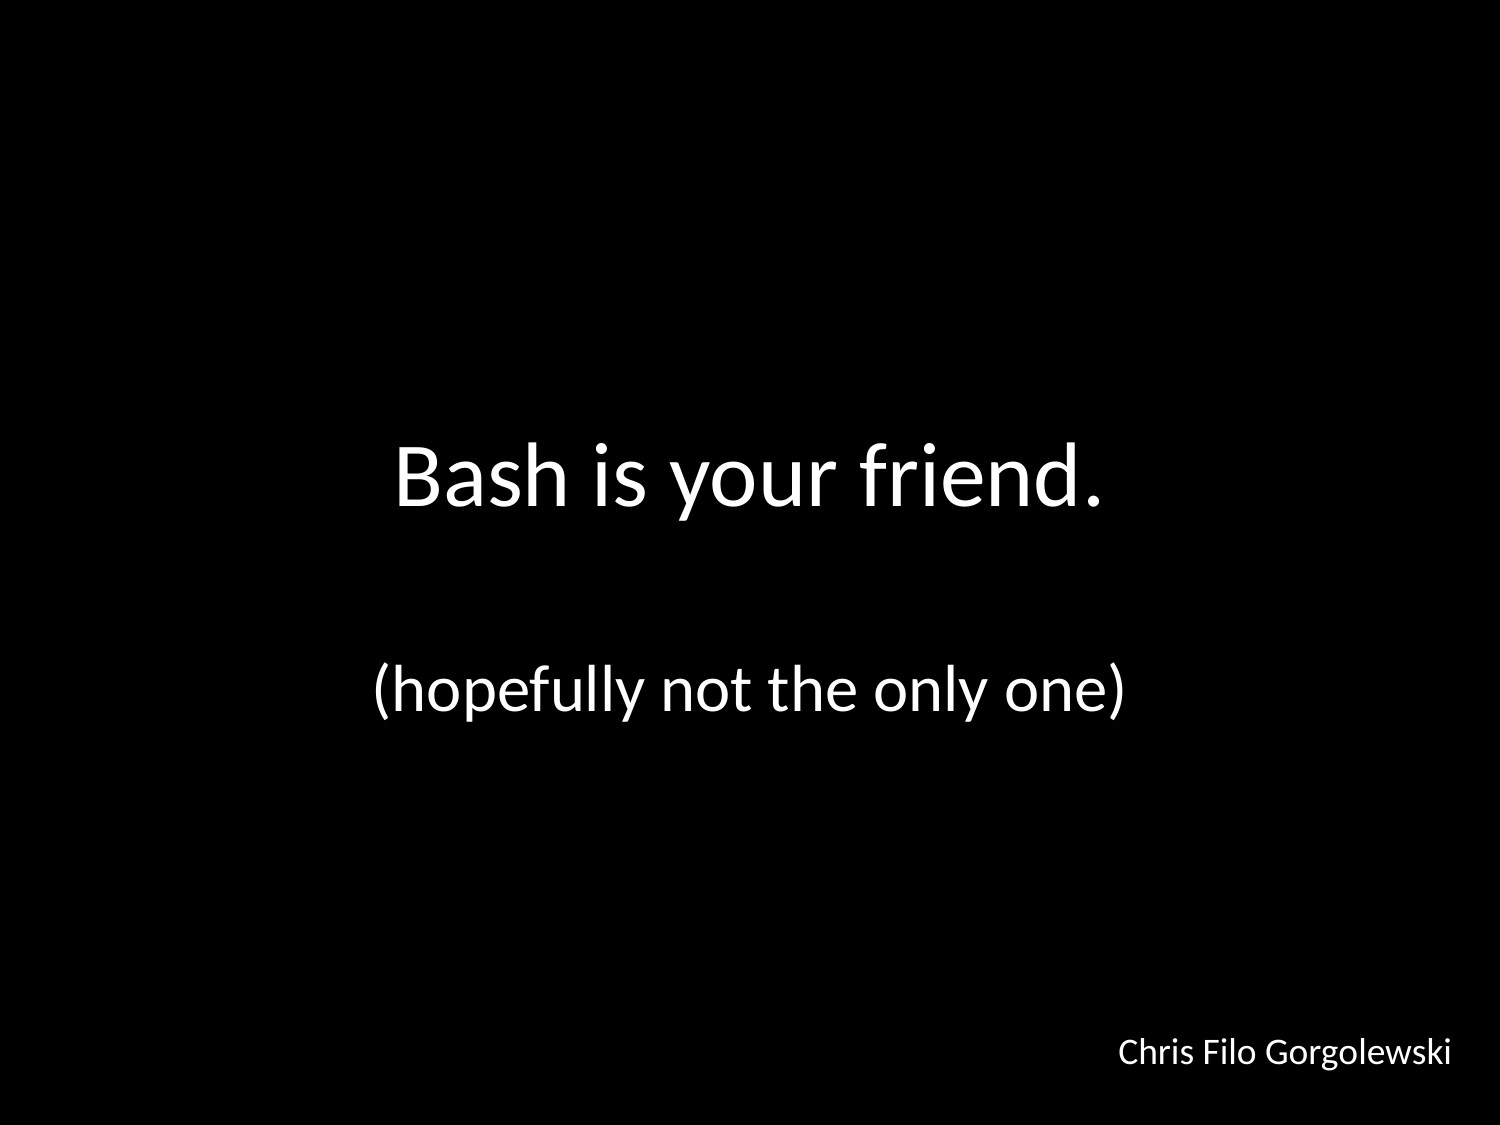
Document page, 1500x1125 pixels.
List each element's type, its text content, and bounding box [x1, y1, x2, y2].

text_box Chris Filo Gorgolewski [1103, 1019, 1468, 1080]
title Bash is your friend. [112, 349, 1388, 591]
subtitle (hopefully not the only one) [225, 637, 1275, 925]
